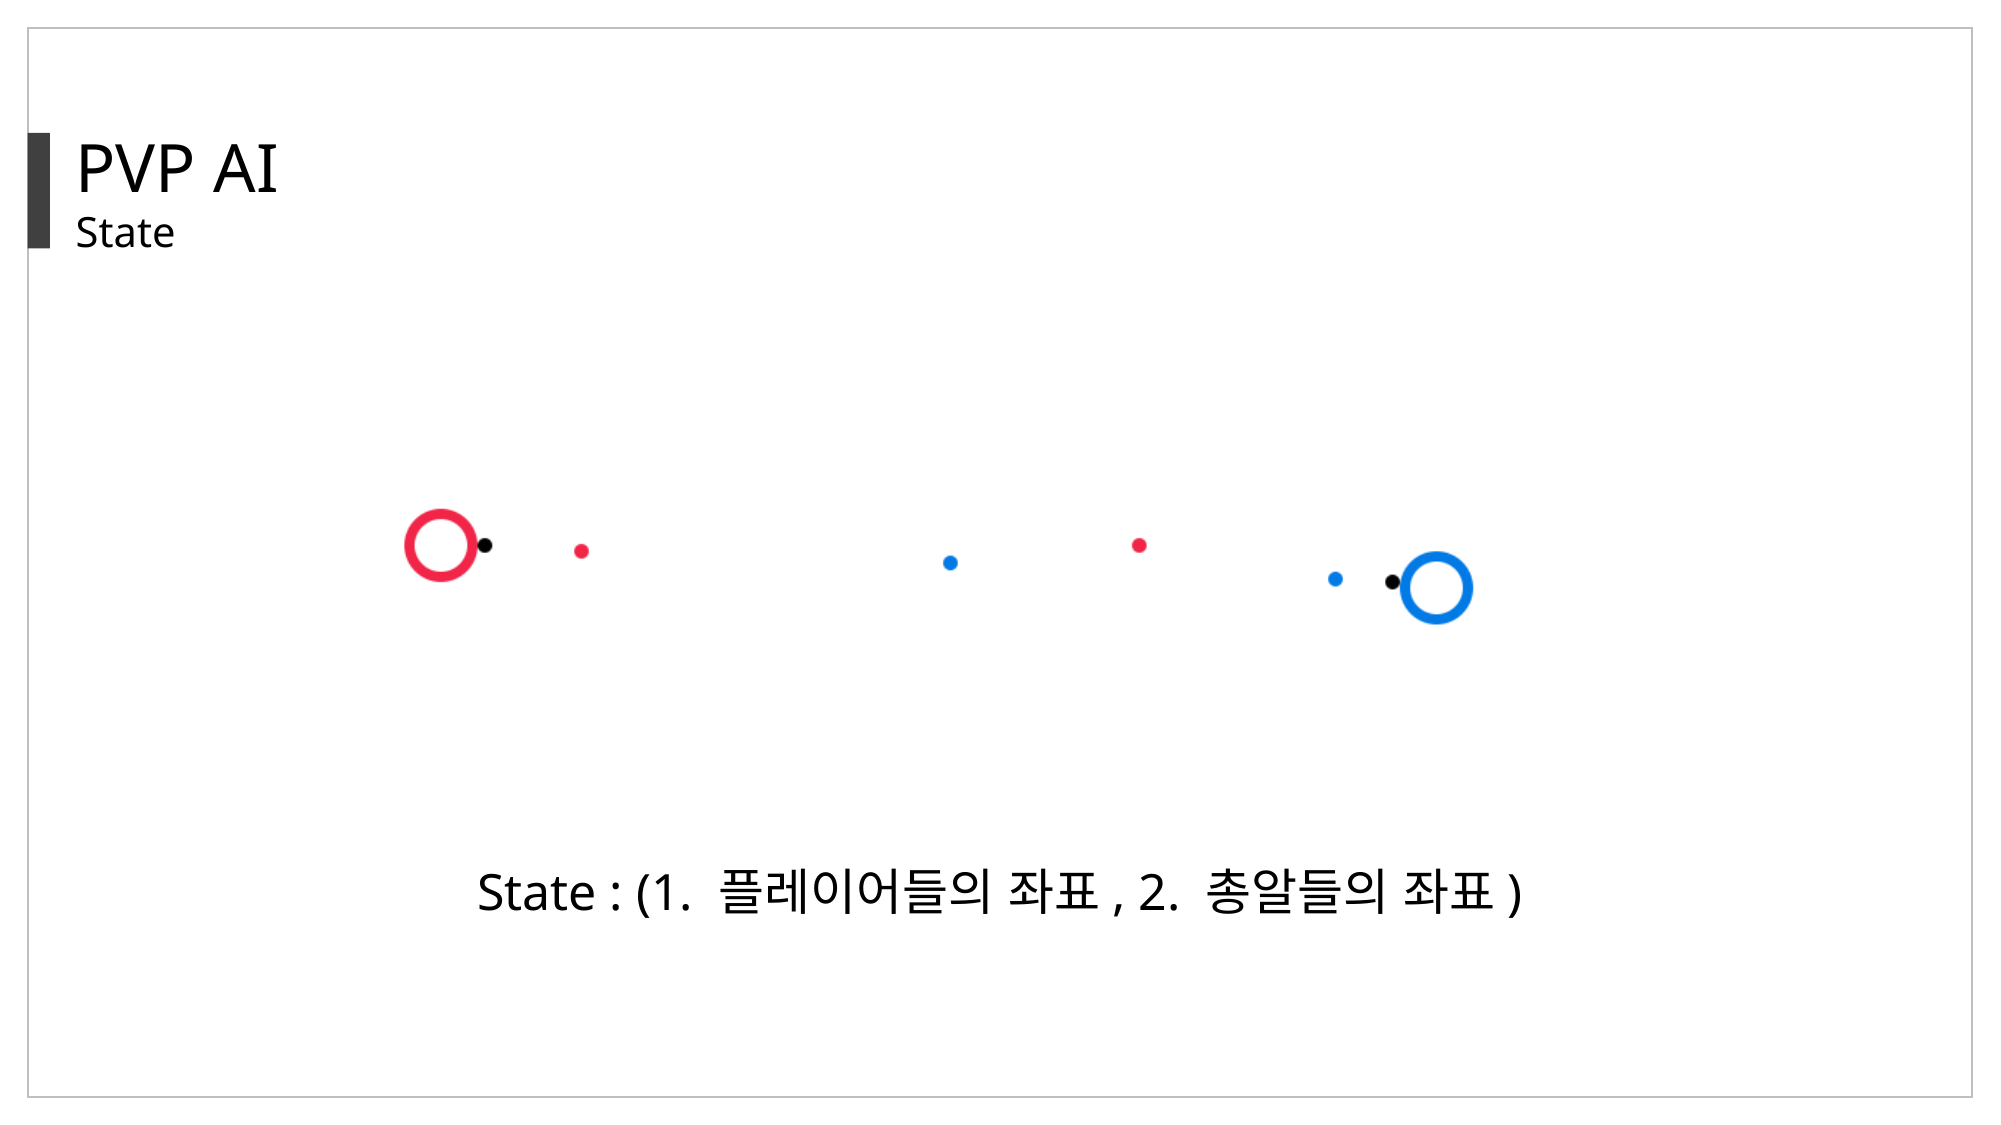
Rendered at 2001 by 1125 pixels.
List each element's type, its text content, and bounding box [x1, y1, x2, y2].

picture [311, 394, 1659, 717]
text_box State : (1. 플레이어들의 좌표, 2. 총알들의 좌표) [189, 823, 1811, 929]
text_box PVP AI State [60, 118, 858, 264]
text_box [27, 132, 51, 249]
text_box [27, 27, 1973, 1098]
